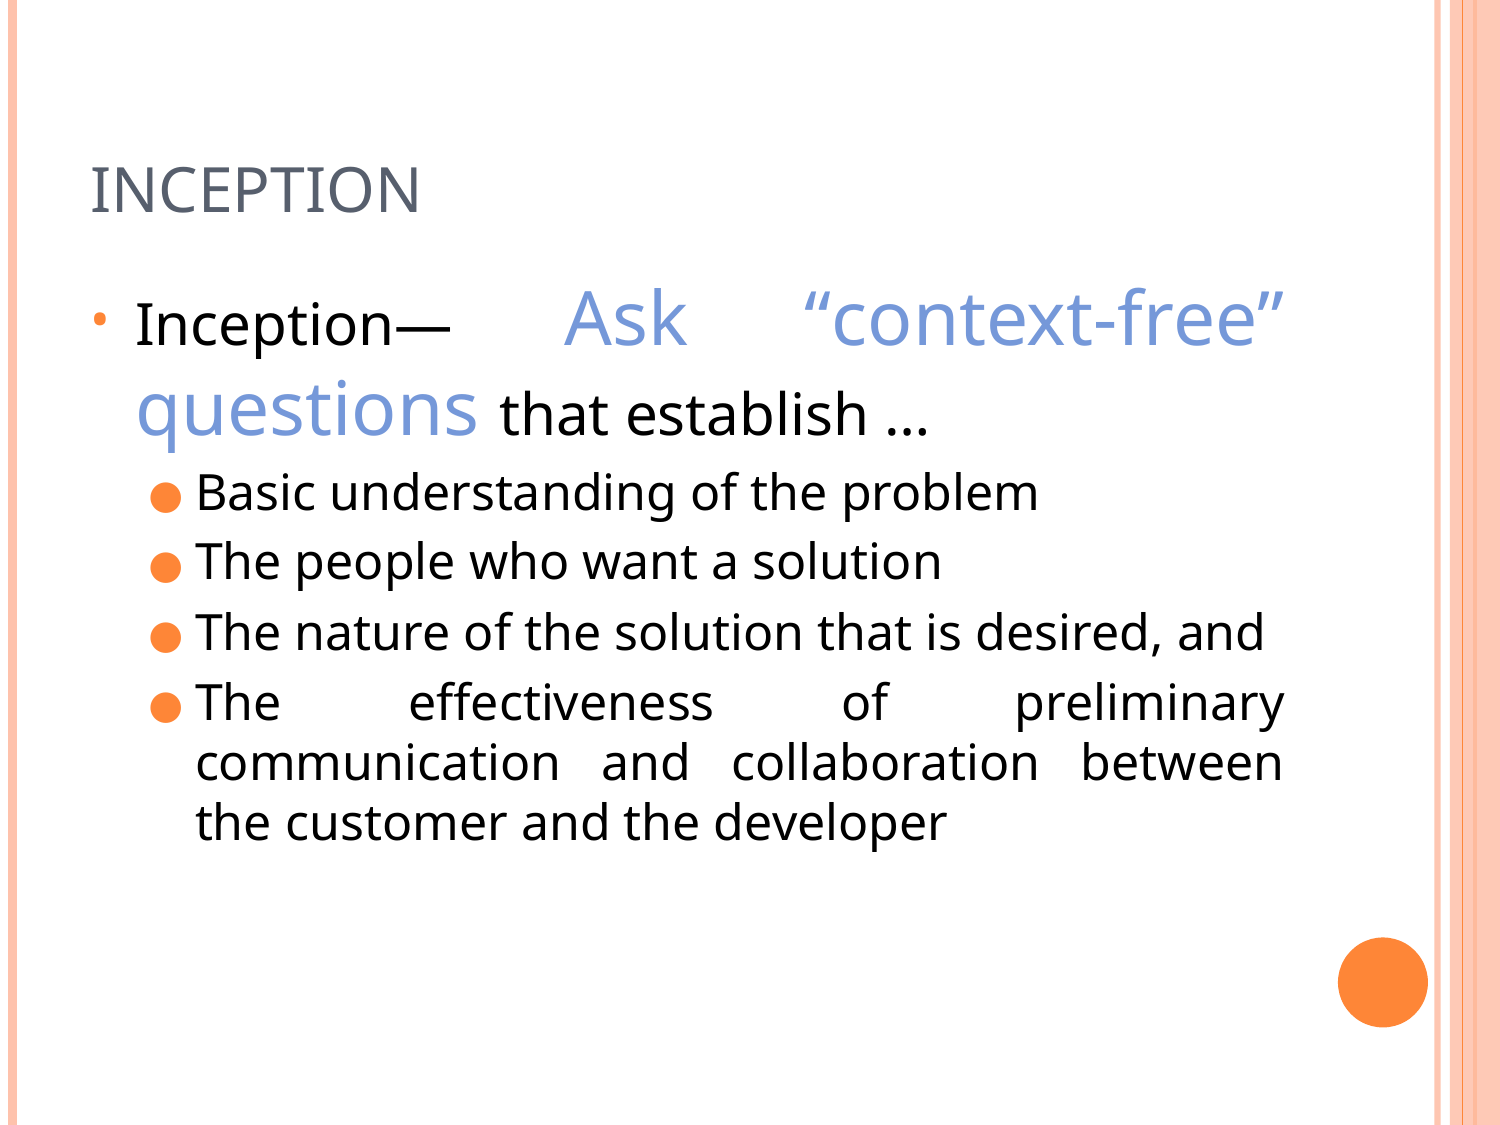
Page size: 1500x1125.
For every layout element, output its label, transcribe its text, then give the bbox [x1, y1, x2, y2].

title Inception [75, 45, 1300, 233]
list Inception— Ask “context-free” questions that establish … Basic understanding of the problem The people who want a solution The nature of the solution that is desired, and The effectiveness of preliminary communication and collaboration between the customer and the developer [75, 262, 1300, 1062]
